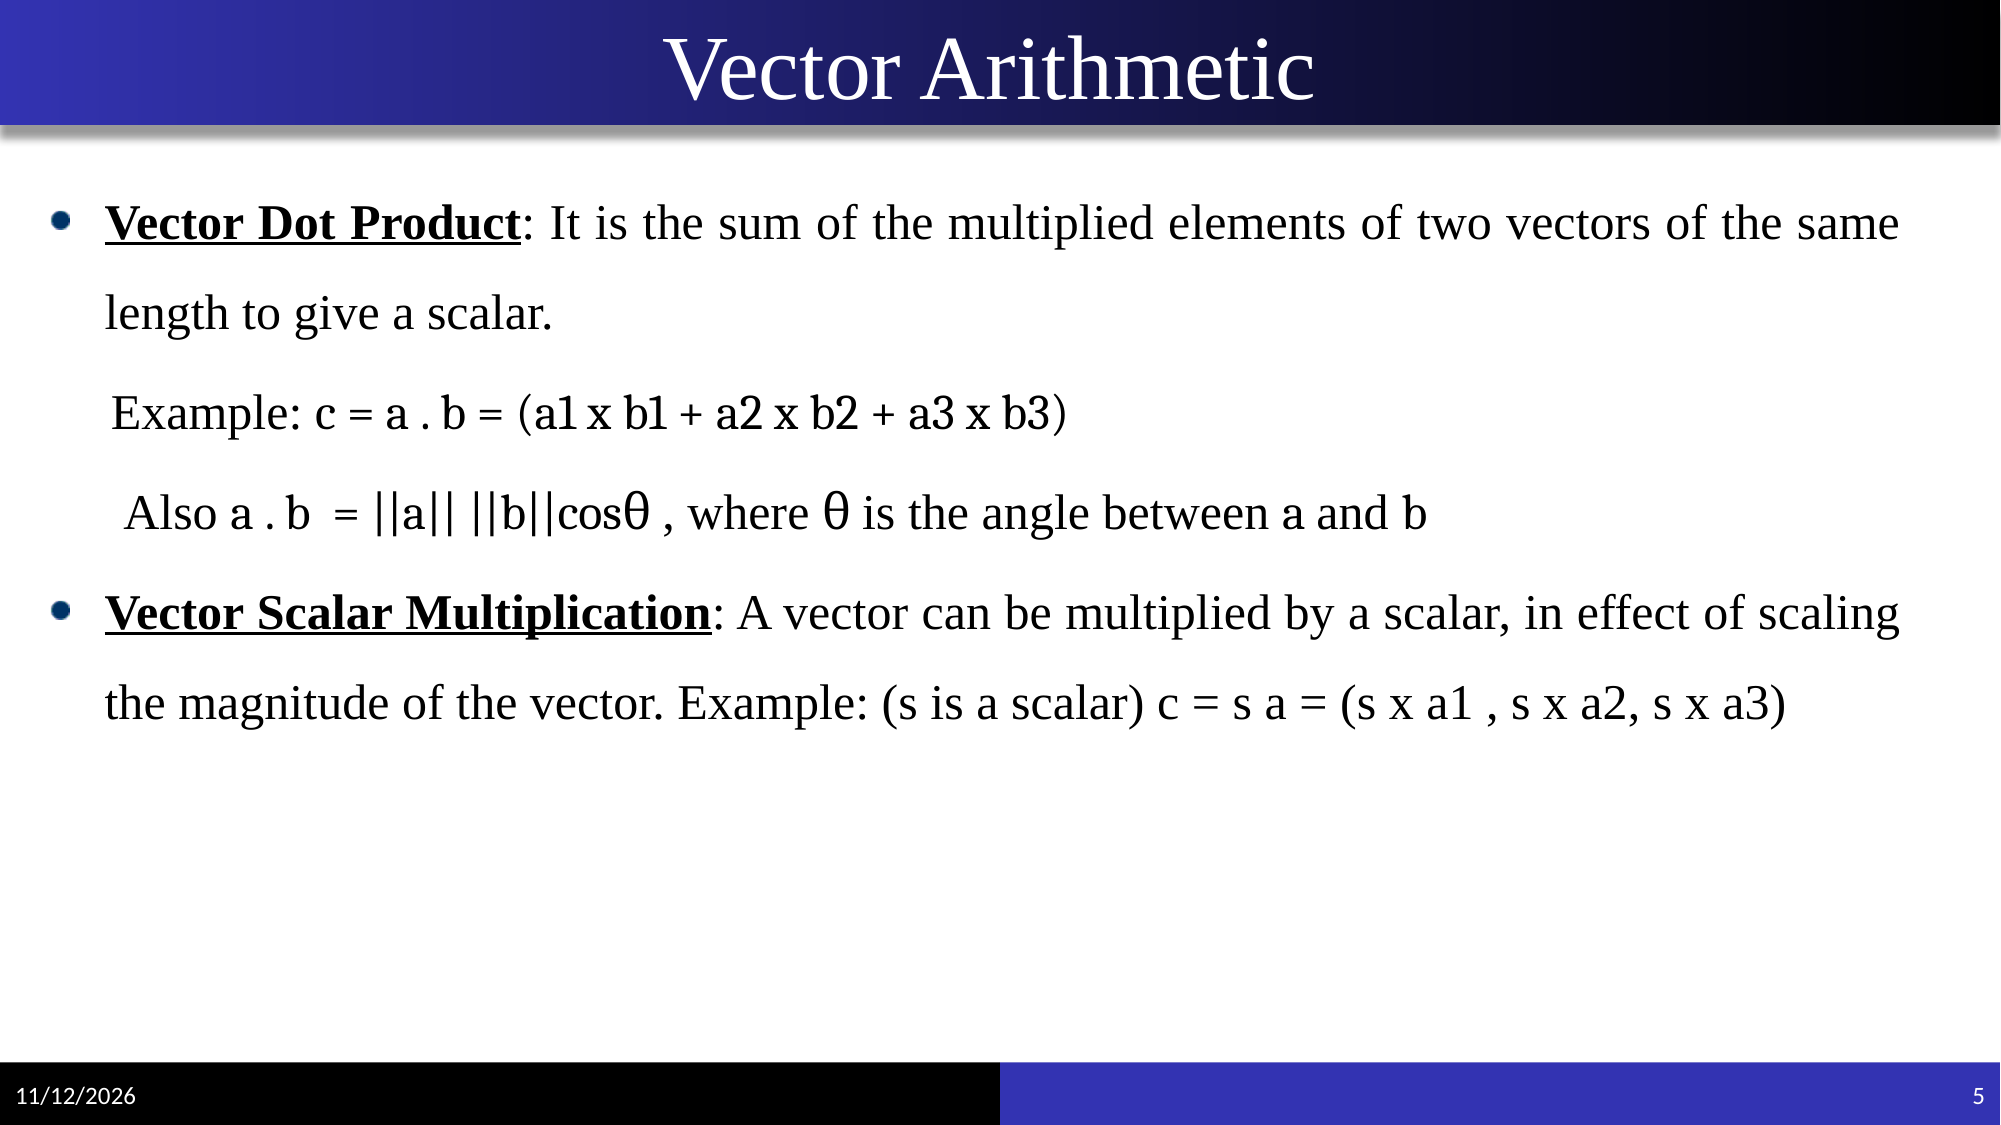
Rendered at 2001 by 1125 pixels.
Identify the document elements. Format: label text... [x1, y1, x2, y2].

picture [48, 208, 70, 230]
picture [48, 598, 70, 620]
title Vector Arithmetic [0, 0, 1951, 126]
slide_number 5 [1766, 1065, 2000, 1125]
list Vector Dot Product: It is the sum of the multiplied elements of two vectors of the same length to give a scalar. Example: c = a . b = (a1 x b1 + a2 x b2 + a3 x b3) Also a . b = ||a|| ||b||cosθ , where θ is the angle between a and b Vector Scalar Multiplication: A vector can be multiplied by a scalar, in effect of scaling the magnitude of the vector. Example: (s is a scalar) c = s a = (s x a1 , s x a2, s x a3) [33, 151, 1917, 983]
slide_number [0, 1065, 235, 1125]
